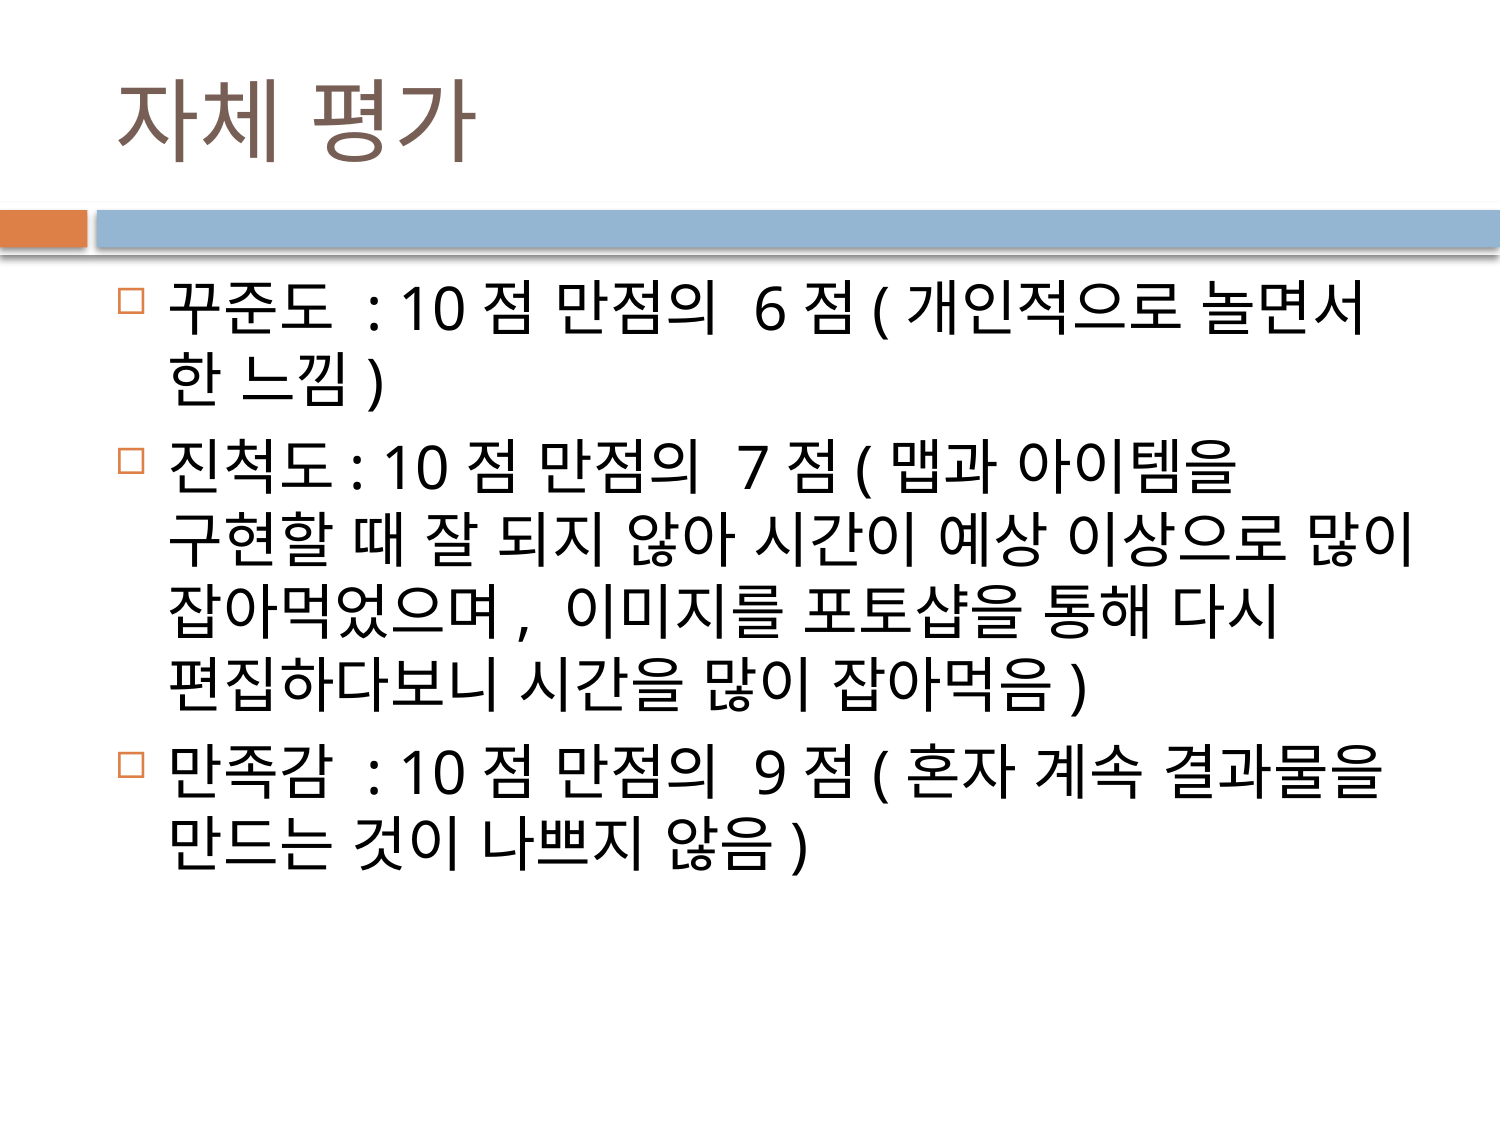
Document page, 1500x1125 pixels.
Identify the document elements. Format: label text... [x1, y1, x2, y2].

title 자체 평가 [100, 37, 1438, 200]
list 꾸준도 : 10점 만점의 6점(개인적으로 놀면서 한 느낌) 진척도: 10점 만점의 7점(맵과 아이템을 구현할 때 잘 되지 않아 시간이 예상 이상으로 많이 잡아먹었으며, 이미지를 포토샵을 통해 다시 편집하다보니 시간을 많이 잡아먹음) 만족감 : 10점 만점의 9점(혼자 계속 결과물을 만드는 것이 나쁘지 않음) [100, 262, 1438, 1000]
